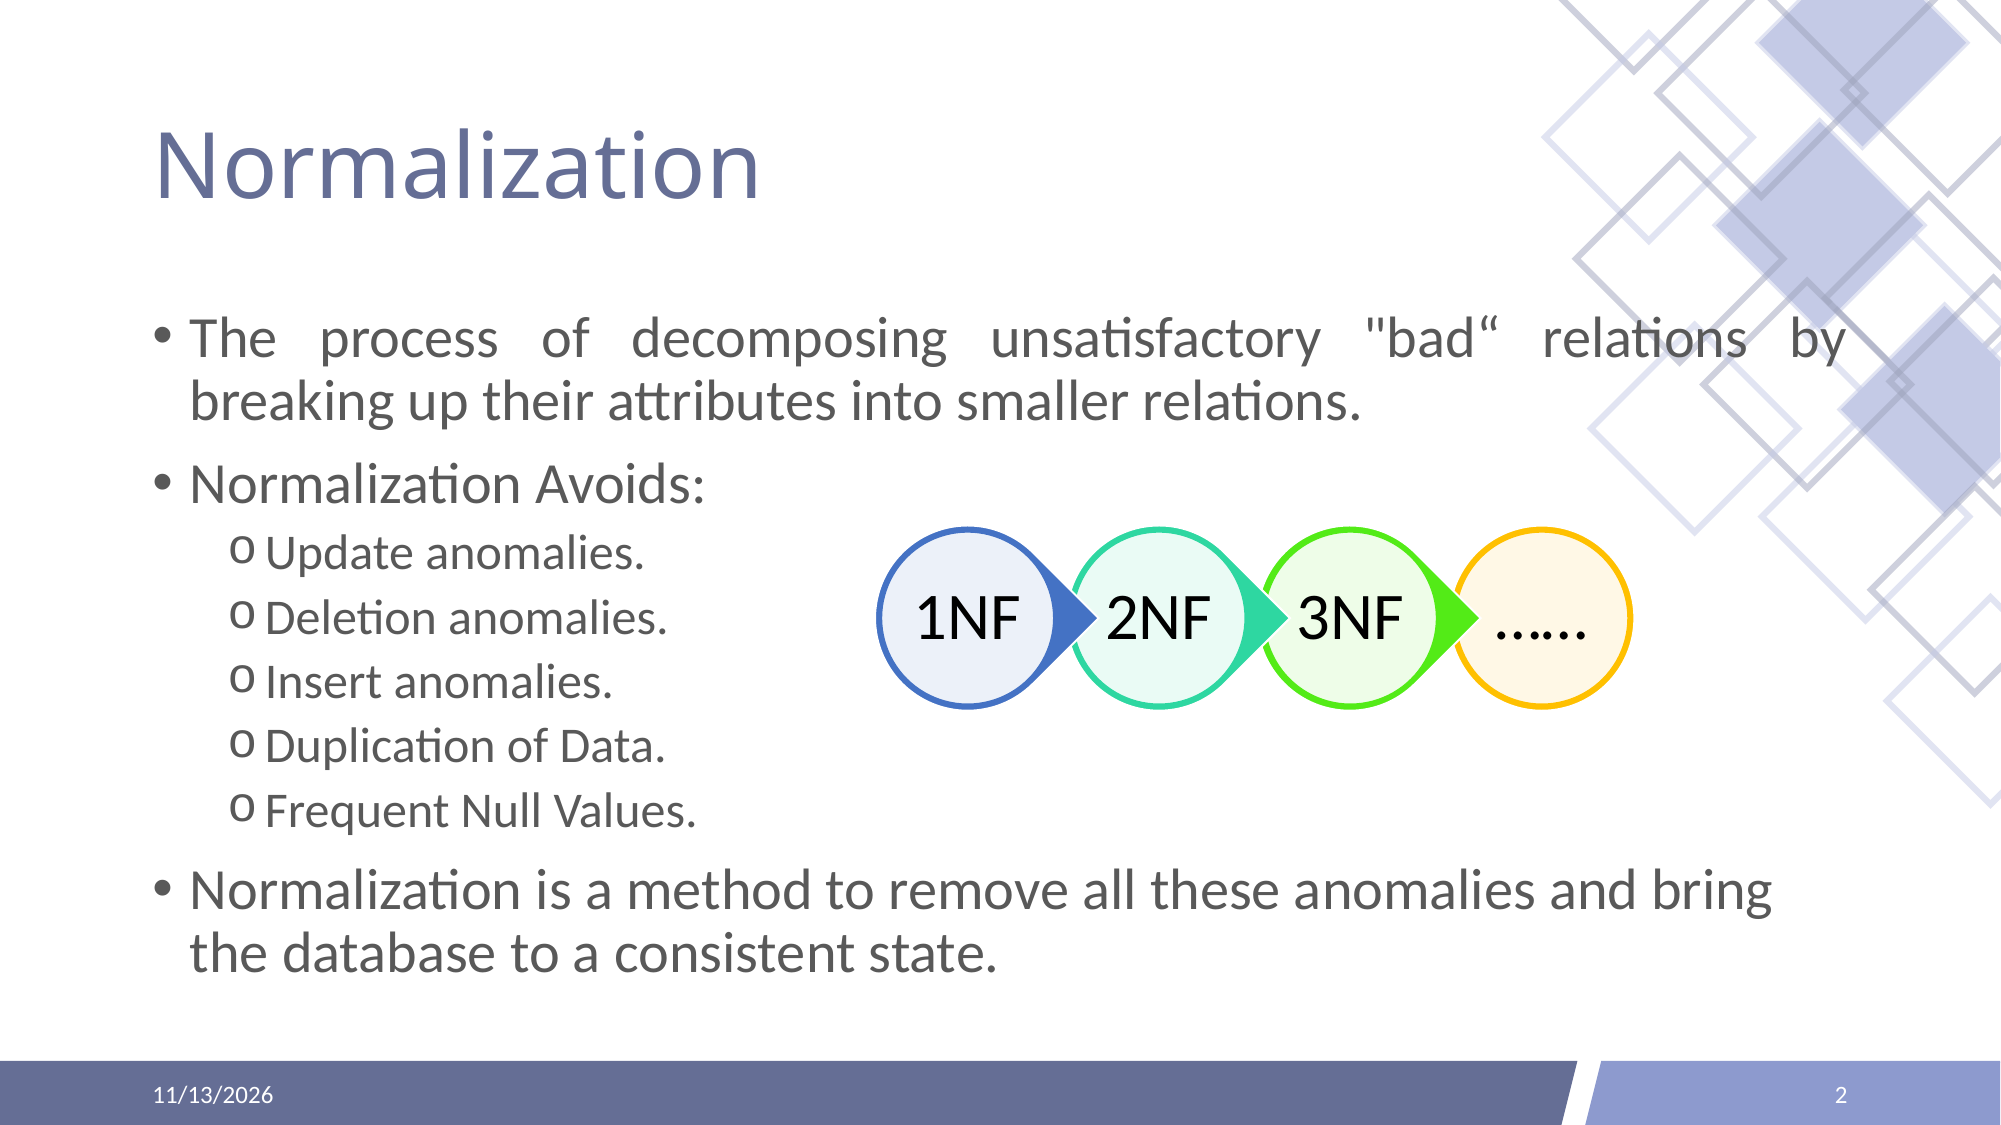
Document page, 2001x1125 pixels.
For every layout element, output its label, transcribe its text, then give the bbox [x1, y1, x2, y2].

list The process of decomposing unsatisfactory "bad“ relations by breaking up their attributes into smaller relations. Normalization Avoids: Update anomalies. Deletion anomalies. Insert anomalies. Duplication of Data. Frequent Null Values. Normalization is a method to remove all these anomalies and bring the database to a consistent state. [137, 299, 1863, 1036]
slide_number 2 [1412, 1064, 1863, 1124]
title Normalization [137, 59, 1863, 278]
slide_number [137, 1064, 588, 1124]
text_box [830, 411, 1641, 825]
